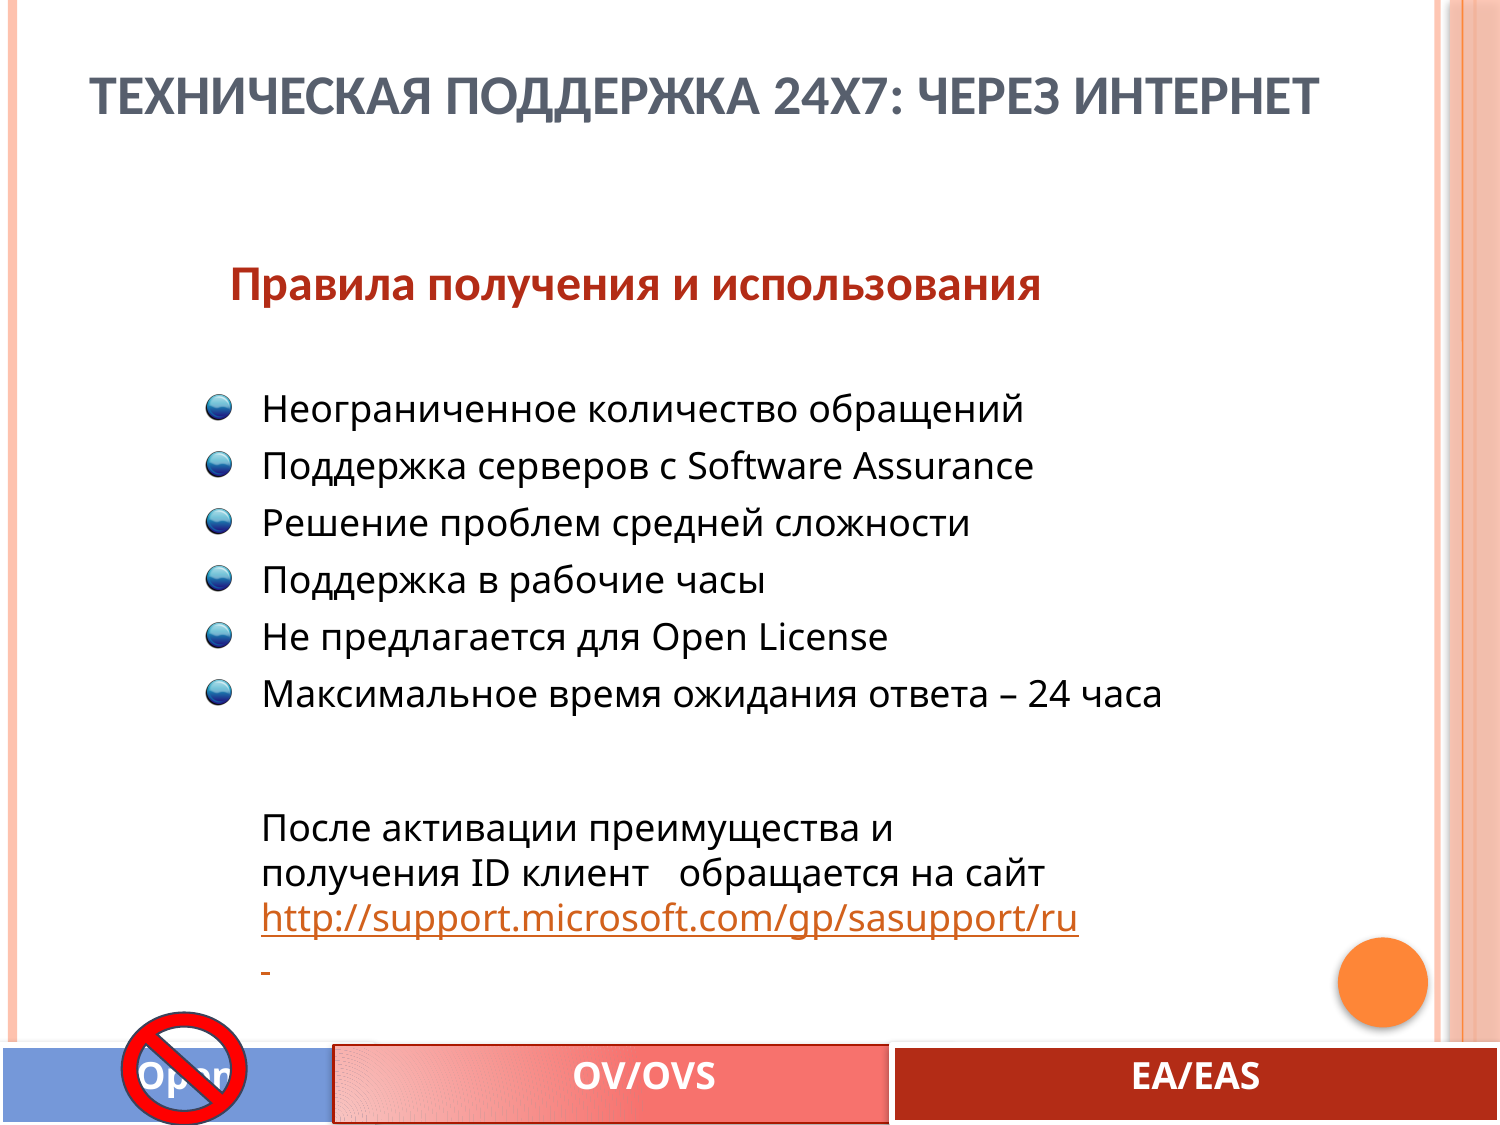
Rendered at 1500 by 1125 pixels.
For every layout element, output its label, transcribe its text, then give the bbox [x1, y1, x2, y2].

picture [205, 622, 232, 649]
picture [205, 508, 232, 535]
picture [205, 565, 232, 592]
title Техническая поддержка 24х7: через Интернет [75, 4, 1425, 134]
text_box [129, 1012, 239, 1041]
text_box Правила получения и использования [69, 261, 1204, 318]
picture [205, 679, 232, 706]
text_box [0, 1044, 1500, 1125]
text_box Неограниченное количество обращений Поддержка серверов с Software Assurance Решение проблем средней сложности Поддержка в рабочие часы Не предлагается для Open License Максимальное время ожидания ответа – 24 часа [188, 372, 1397, 723]
picture [205, 394, 232, 421]
text_box После активации преимущества и получения ID клиент обращается на сайт http://support.microsoft.com/gp/sasupport/ru [246, 796, 1102, 953]
picture [205, 451, 232, 478]
